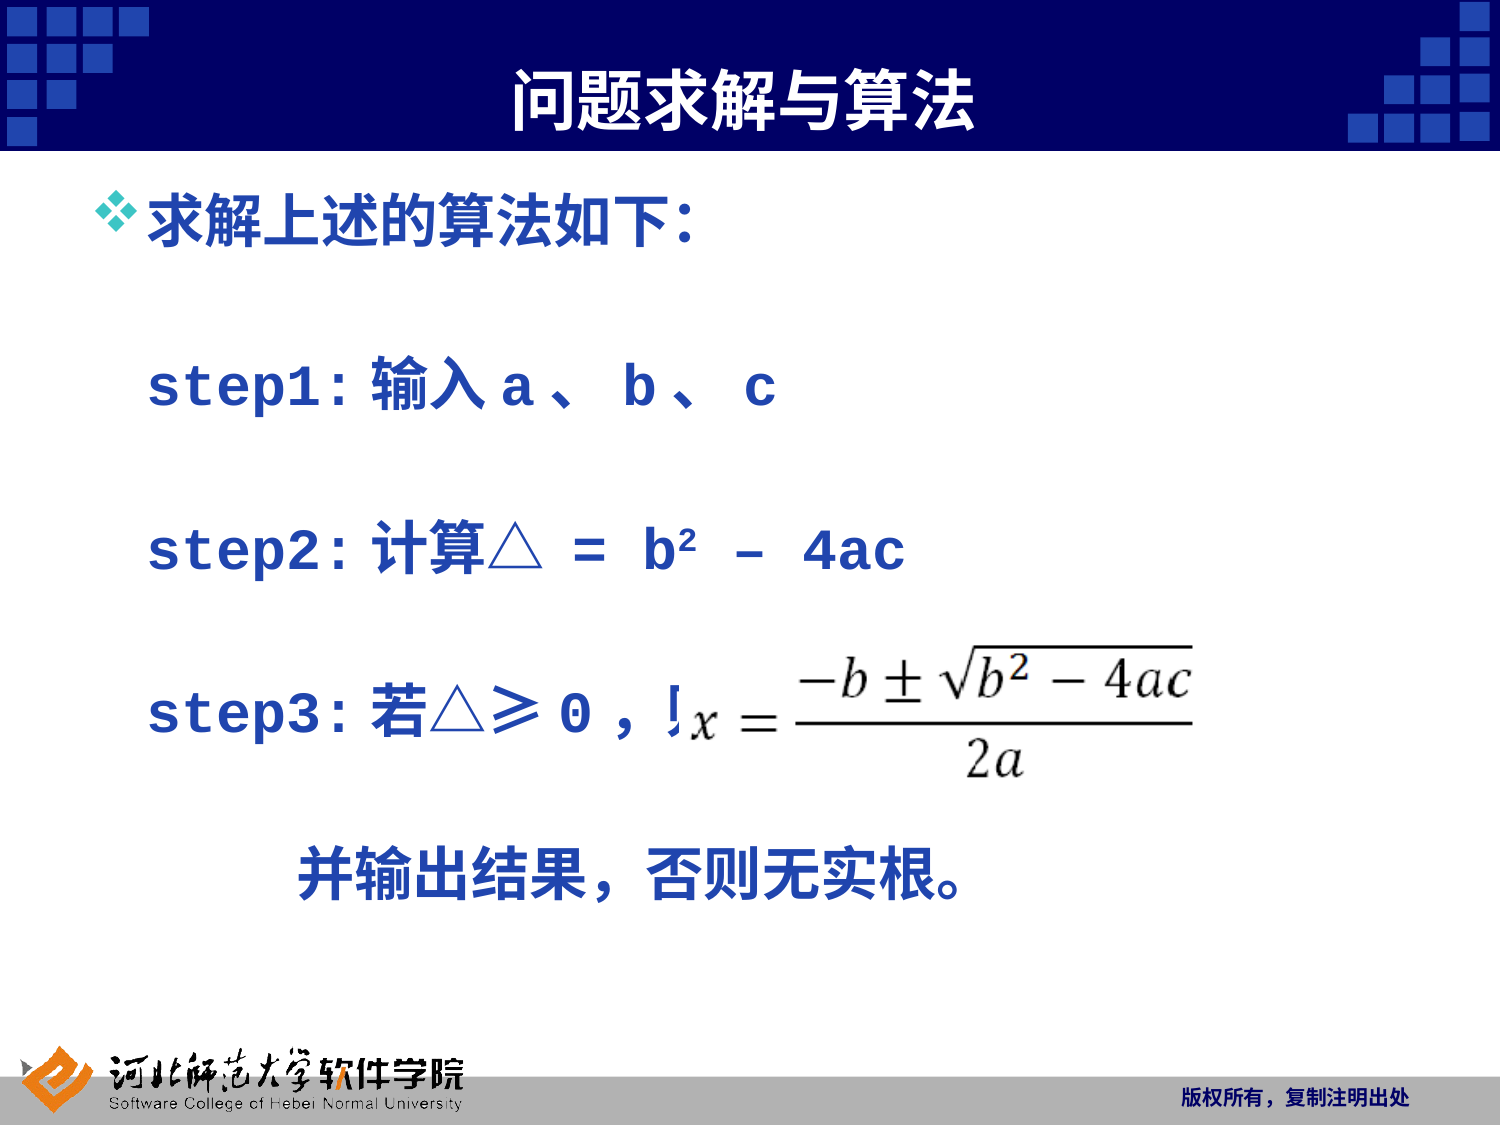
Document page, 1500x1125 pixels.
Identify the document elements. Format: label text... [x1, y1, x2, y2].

picture [0, 1035, 481, 1125]
title 问题求解与算法 [137, 52, 1351, 145]
footer 版权所有，复制注明出处 [1139, 1077, 1425, 1125]
picture [679, 618, 1196, 798]
list 求解上述的算法如下： step1:输入a、b、c step2:计算△ = b2 – 4ac step3:若△≥0，则 并输出结果，否则无实根。 [74, 176, 1426, 1038]
